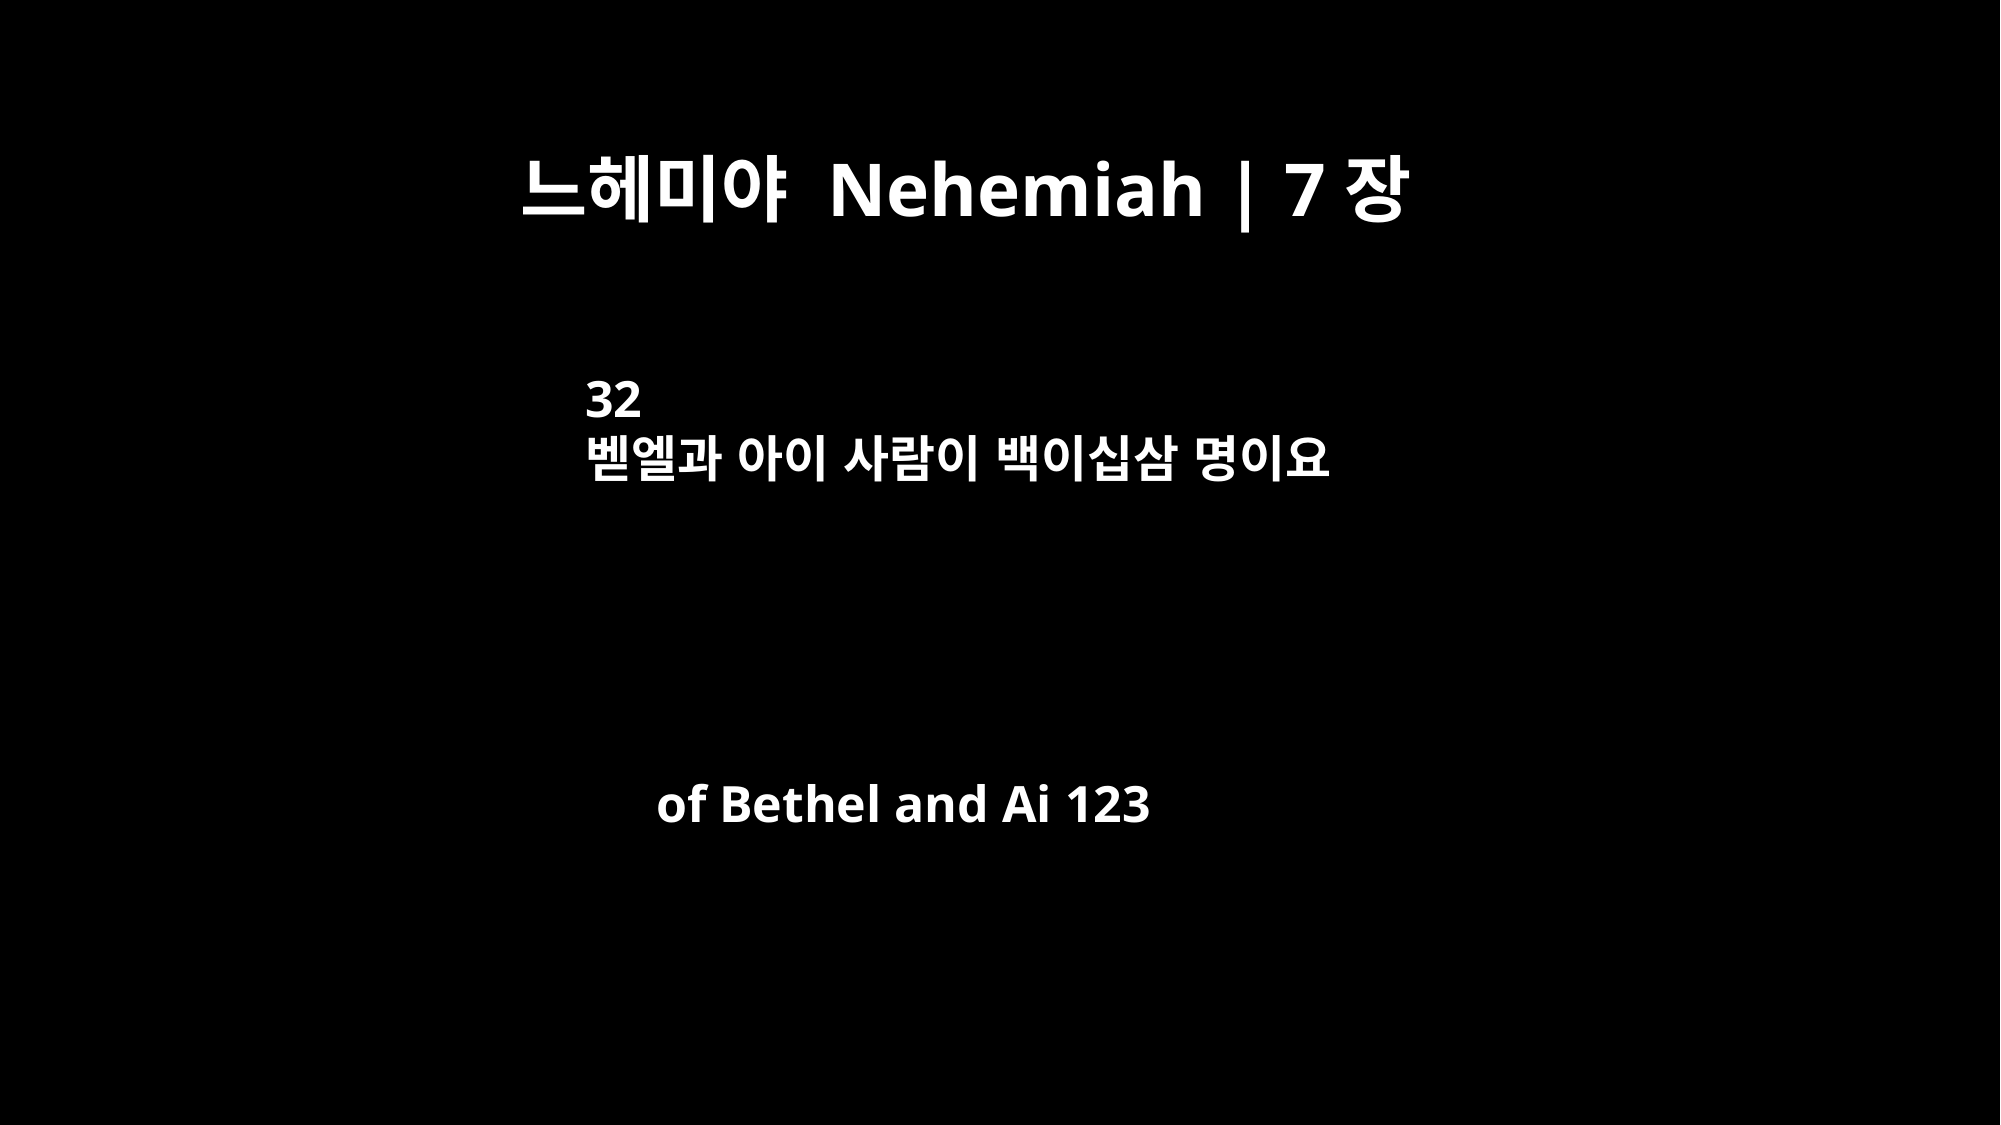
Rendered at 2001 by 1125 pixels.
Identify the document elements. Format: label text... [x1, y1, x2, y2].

text_box of Bethel and Ai 123 [641, 764, 1166, 840]
text_box 느헤미야 Nehemiah | 7장 [505, 136, 1427, 239]
text_box 32 벧엘과 아이 사람이 백이십삼 명이요 [570, 359, 1347, 495]
